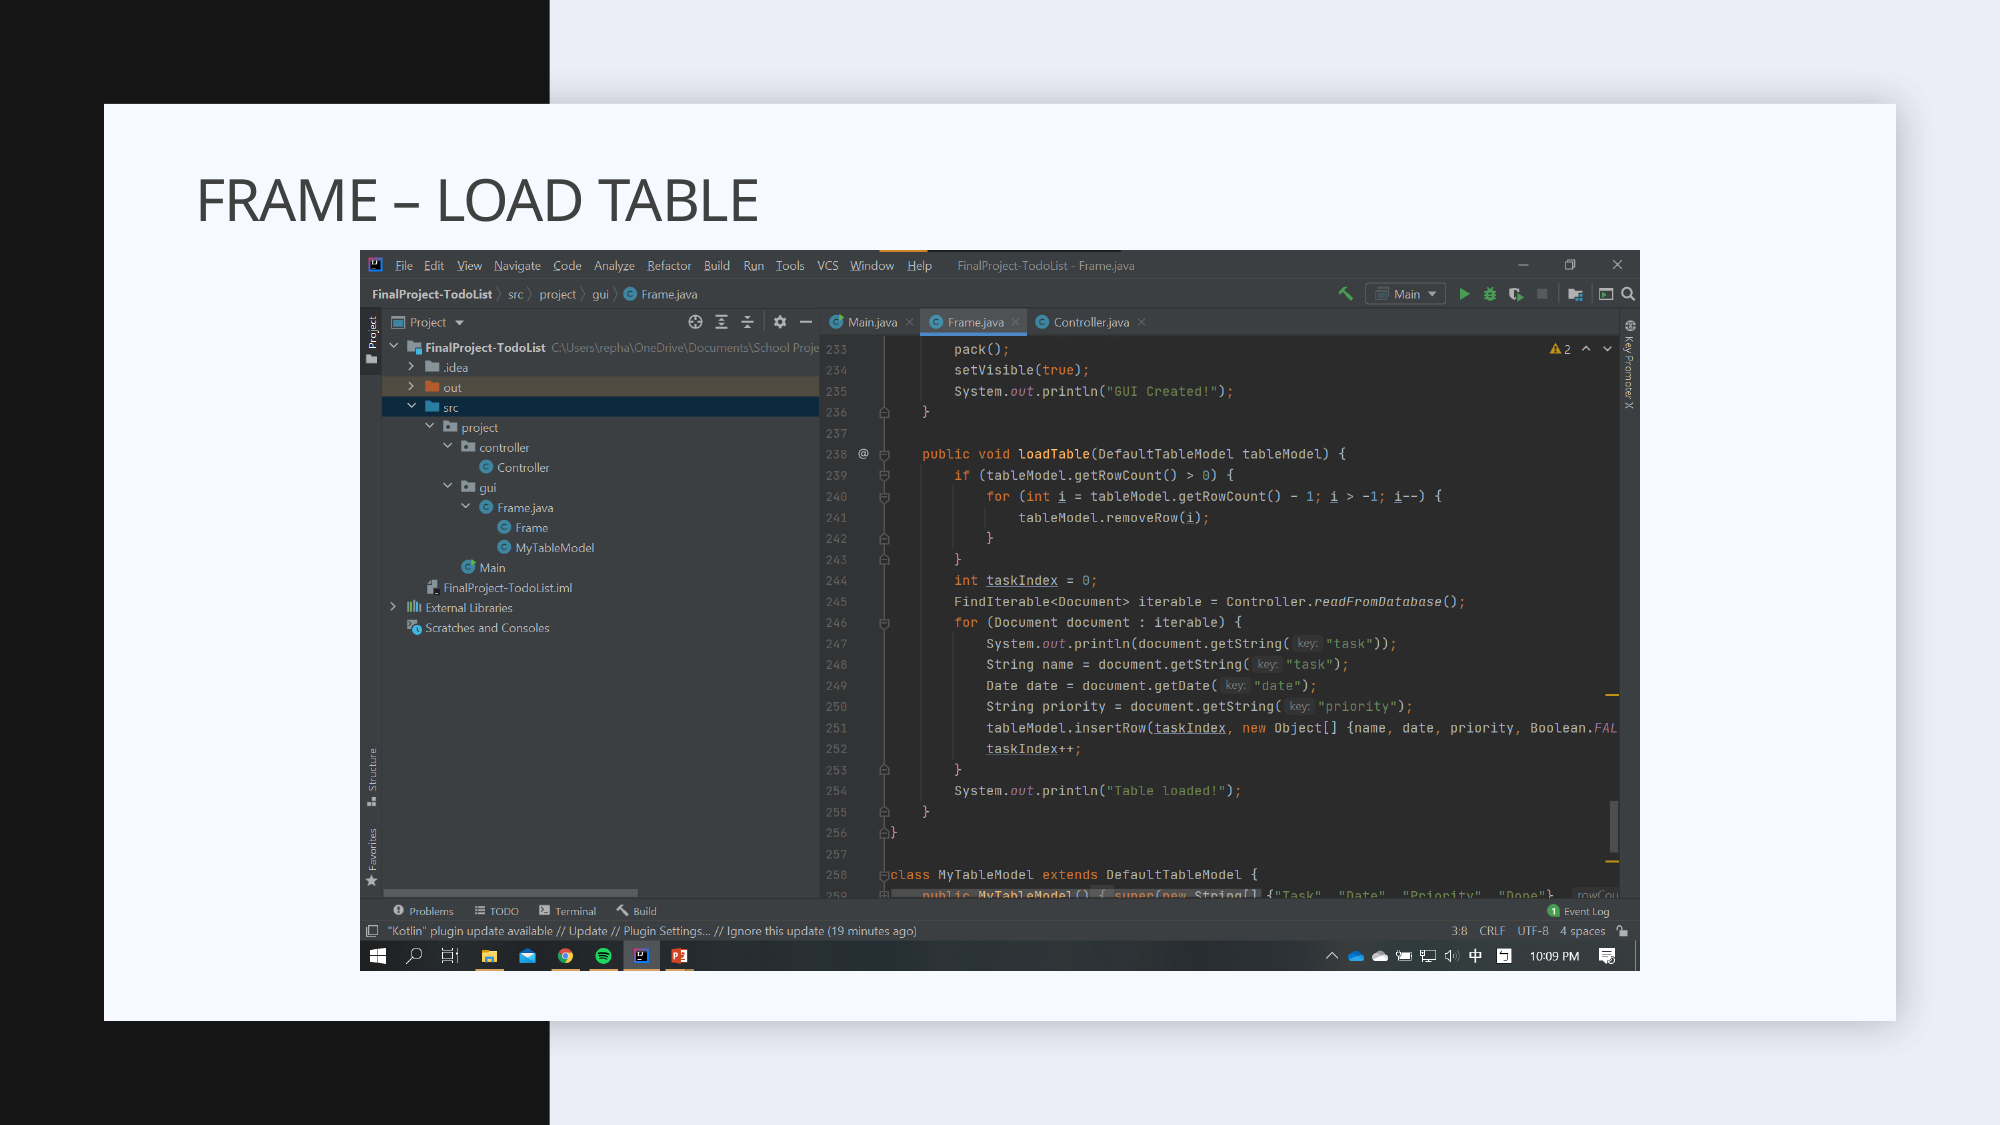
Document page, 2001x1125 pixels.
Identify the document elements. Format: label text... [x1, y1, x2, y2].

title Frame – load table [180, 154, 1830, 251]
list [360, 250, 1640, 971]
